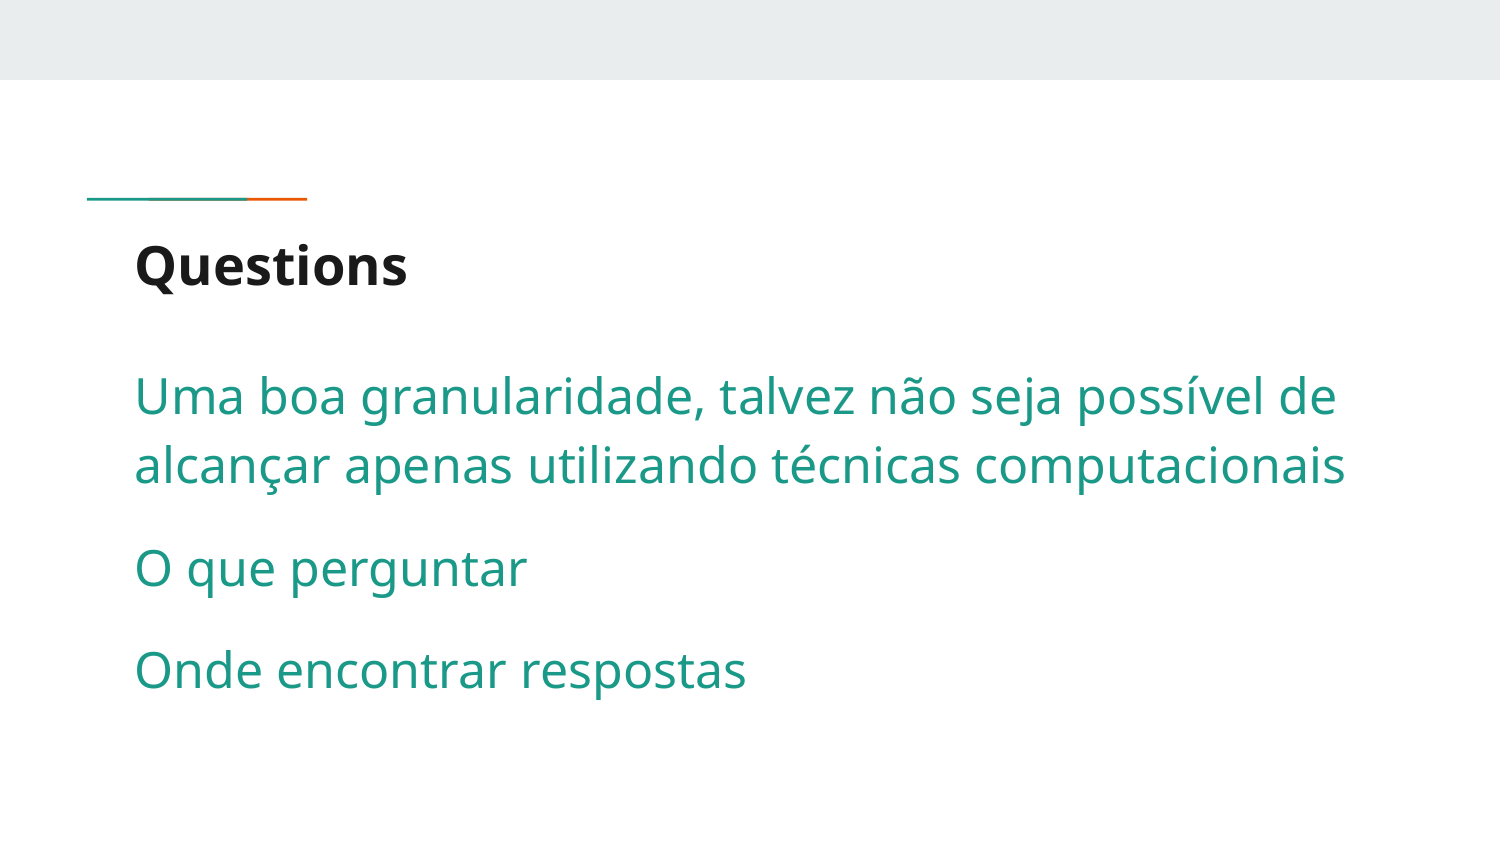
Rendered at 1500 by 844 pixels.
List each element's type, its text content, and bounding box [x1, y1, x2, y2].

list Uma boa granularidade, talvez não seja possível de alcançar apenas utilizando técnicas computacionais O que perguntar Onde encontrar respostas [119, 341, 1381, 712]
title Questions [119, 216, 1381, 305]
